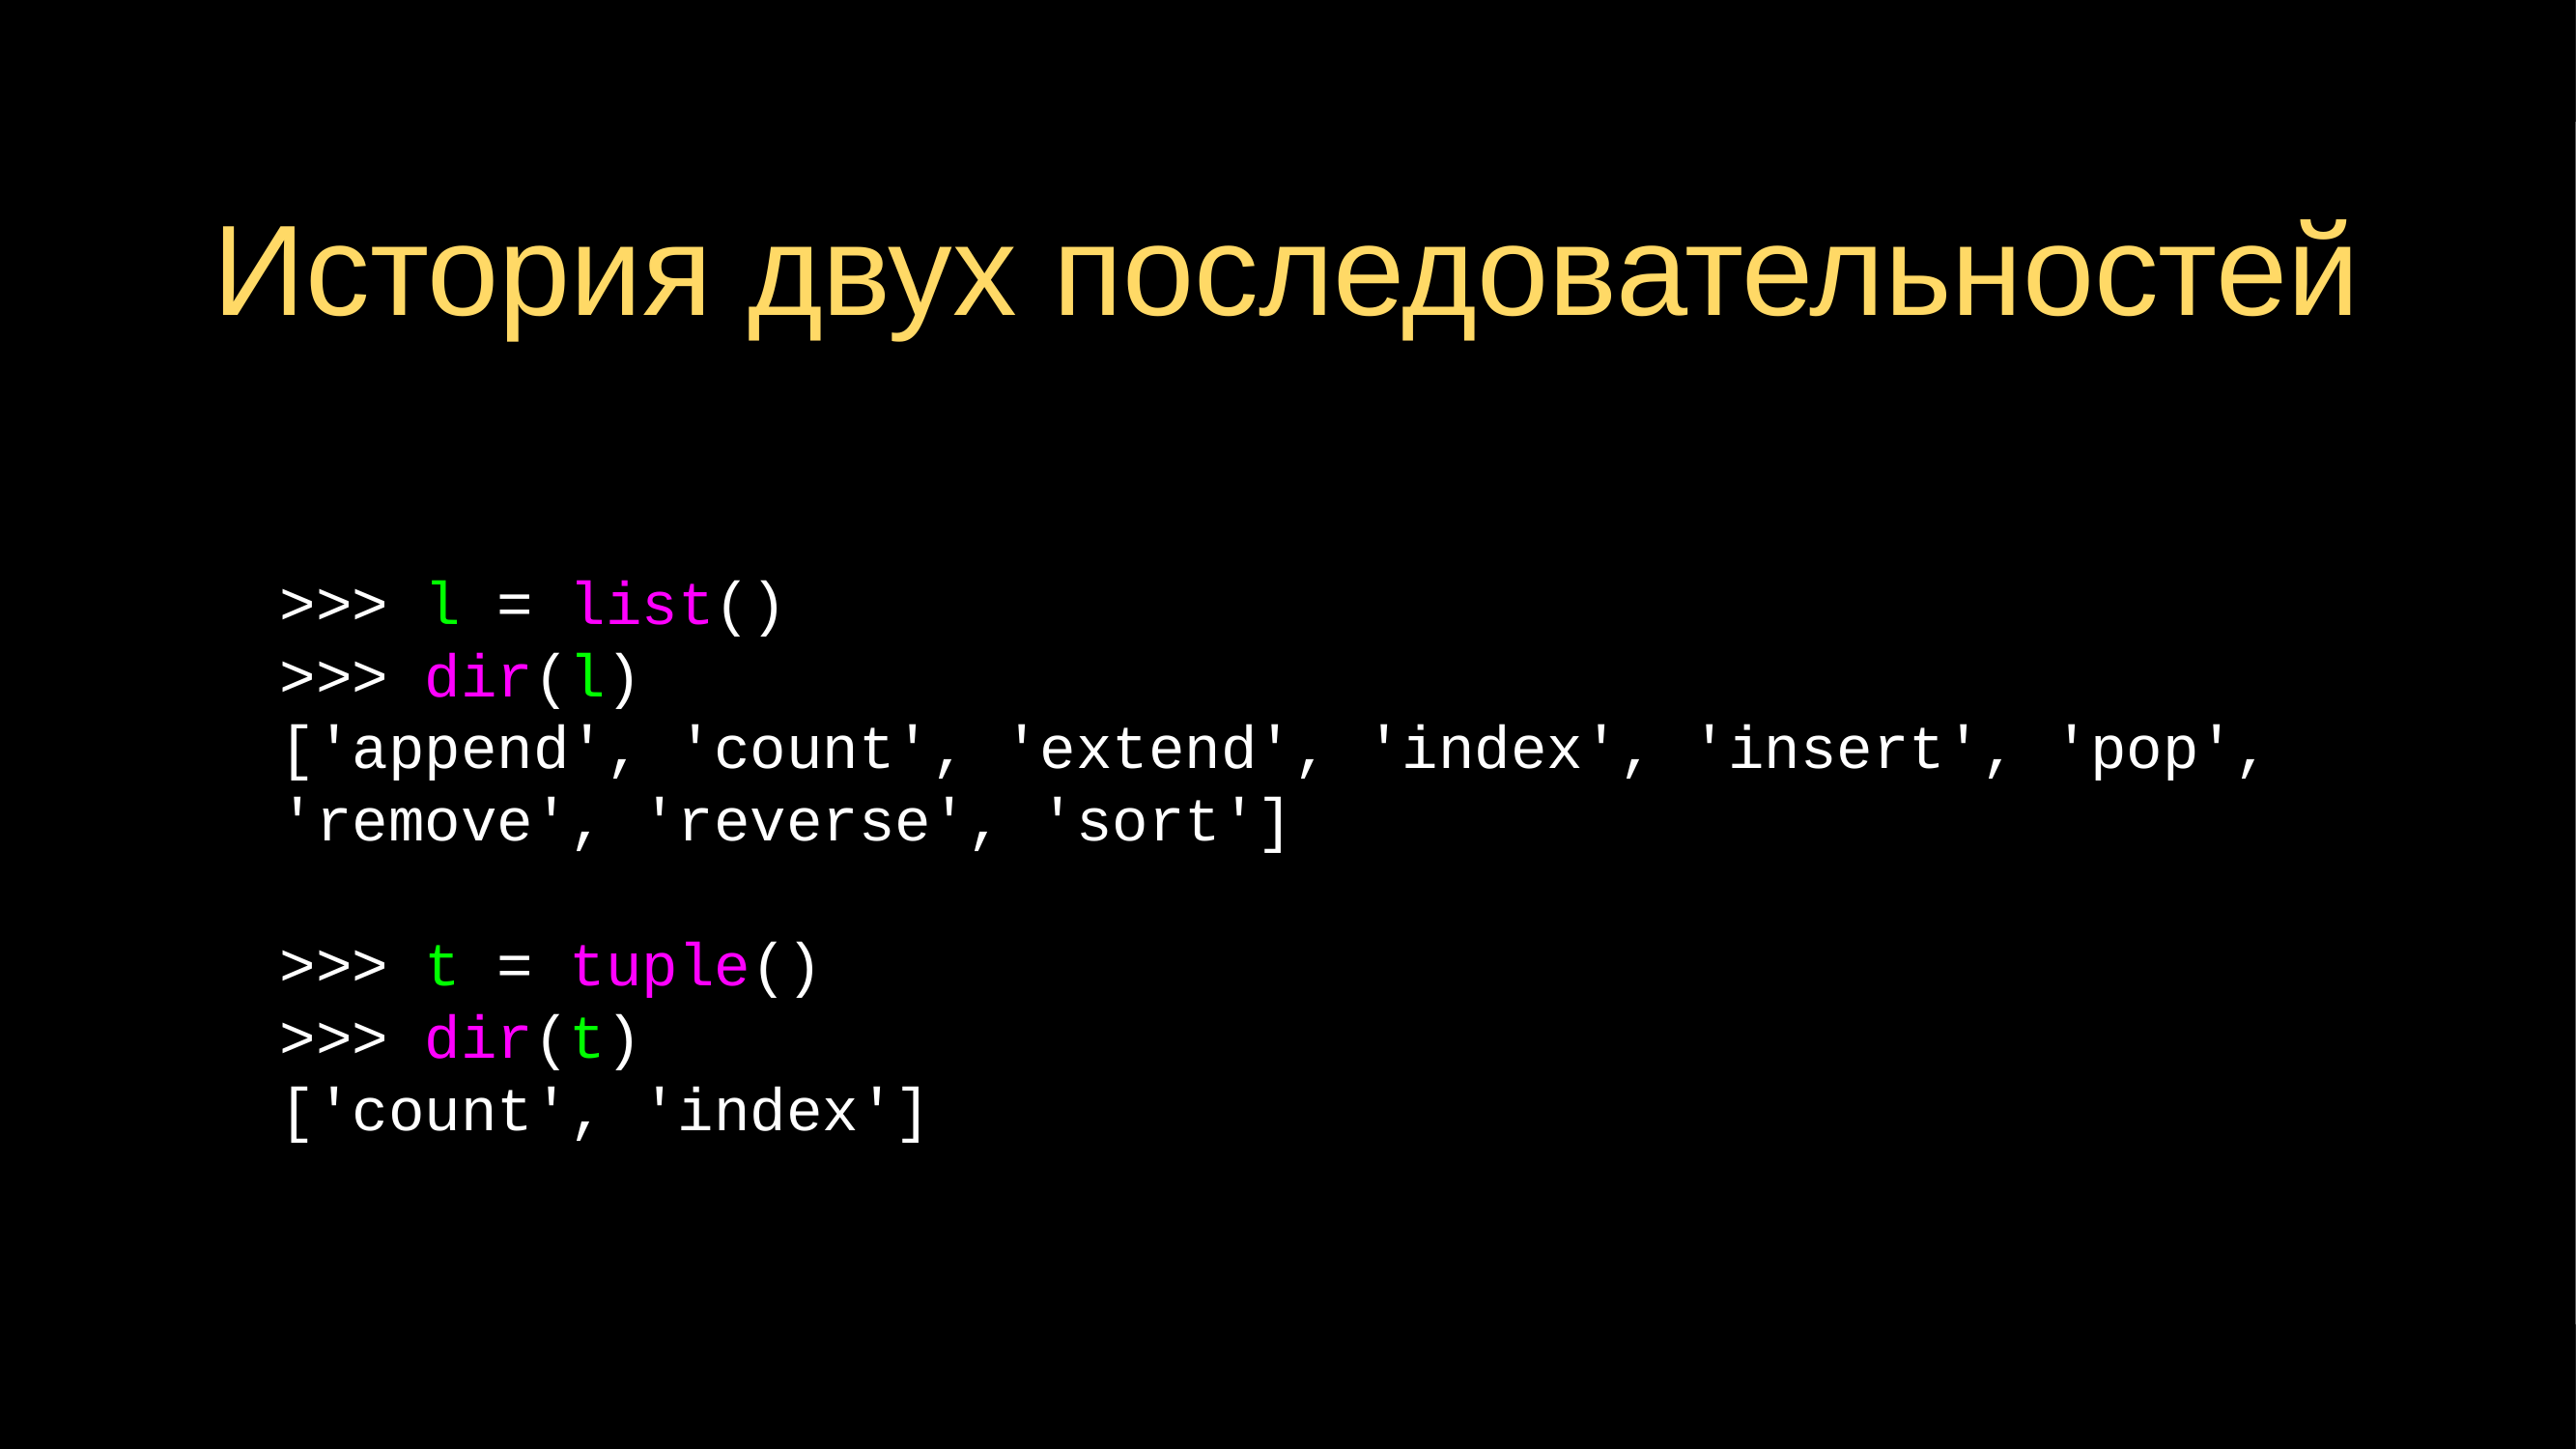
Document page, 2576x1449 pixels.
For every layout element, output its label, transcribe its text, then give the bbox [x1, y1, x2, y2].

text_box >>> l = list() >>> dir(l) ['append', 'count', 'extend', 'index', 'insert', 'pop', 'remove', 'reverse', 'sort'] >>> t = tuple() >>> dir(t) ['count', 'index'] [279, 547, 2294, 1159]
title История двух последовательностей [183, 125, 2391, 403]
